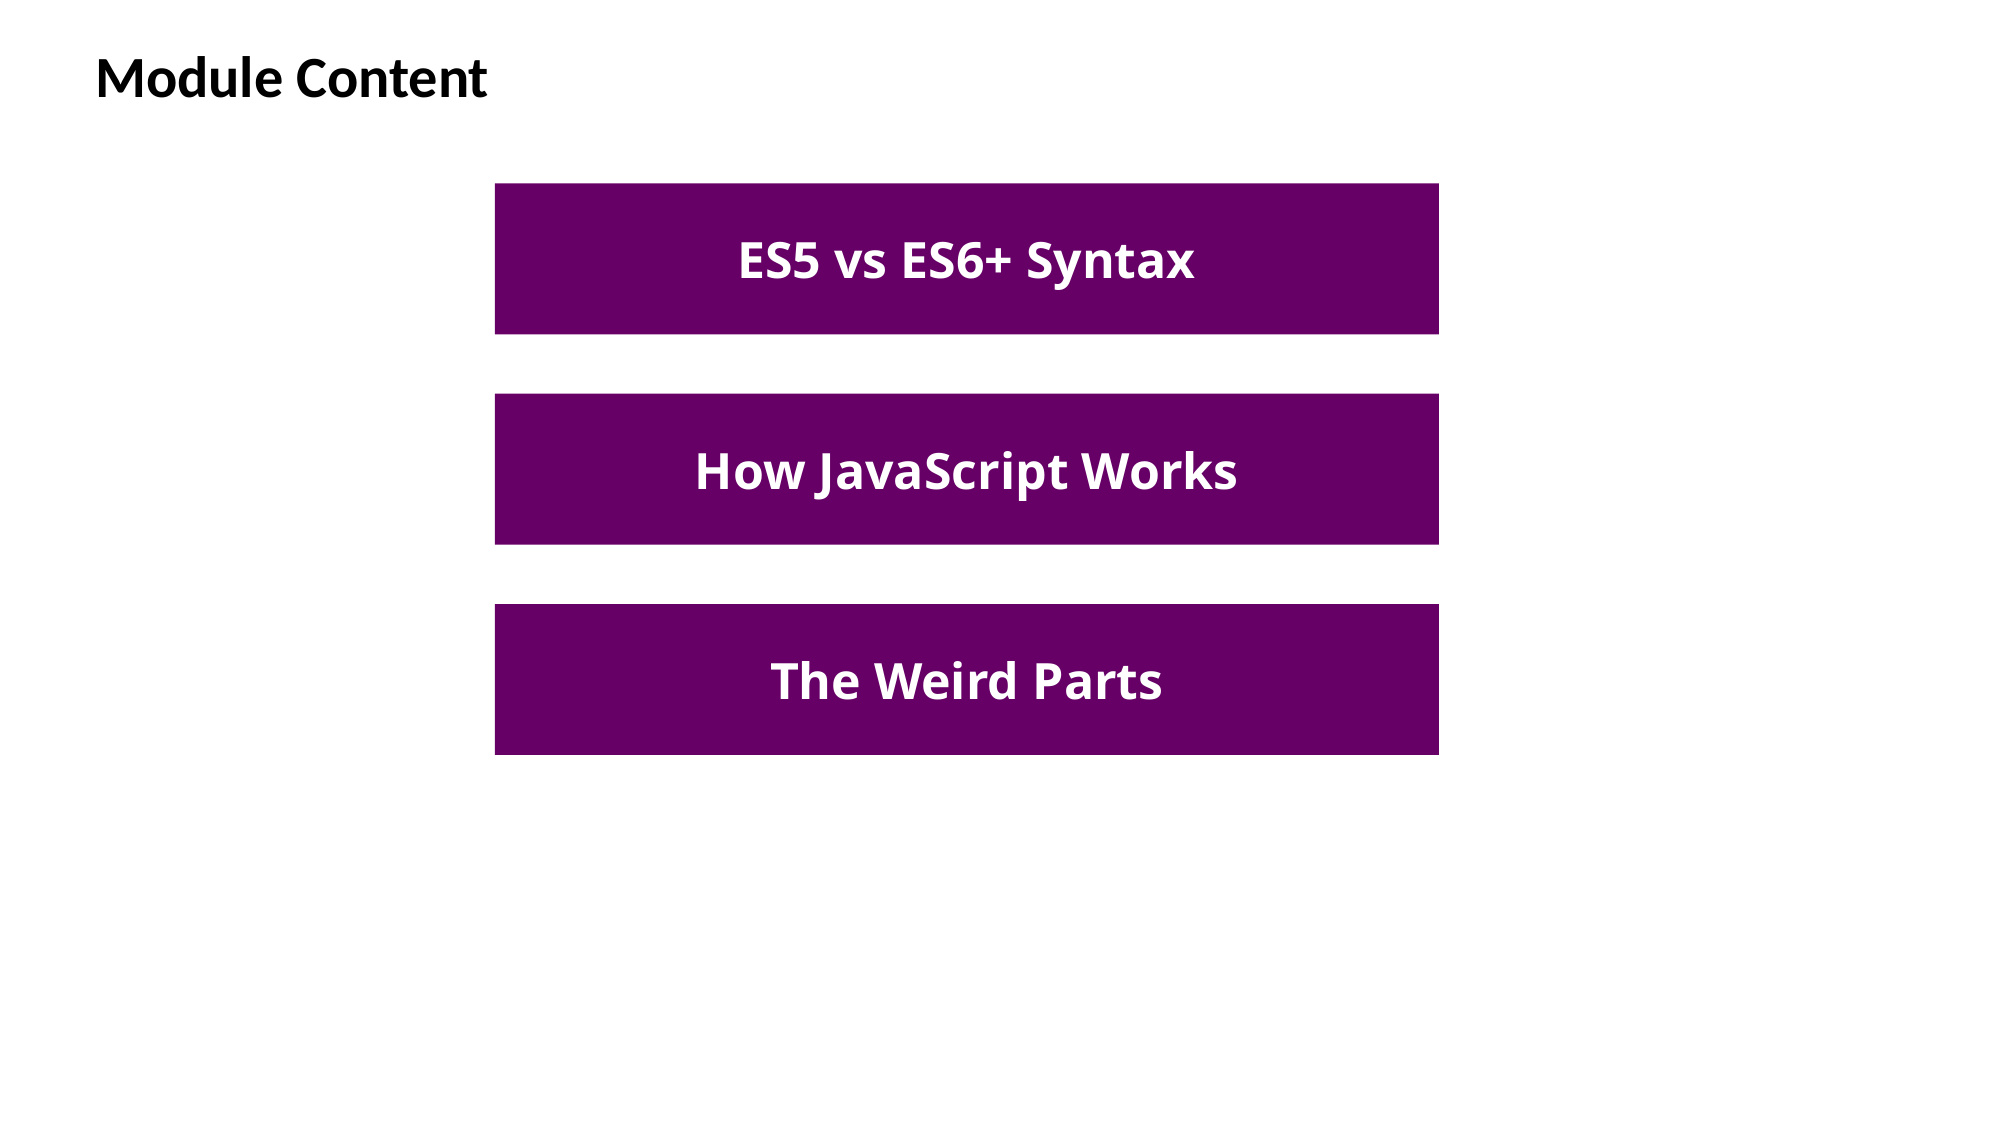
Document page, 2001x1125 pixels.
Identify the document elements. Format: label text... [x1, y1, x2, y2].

text_box How JavaScript Works [494, 393, 1440, 546]
text_box ES5 vs ES6+ Syntax [494, 182, 1440, 335]
text_box The Weird Parts [494, 603, 1440, 756]
text_box Module Content [80, 31, 1066, 117]
